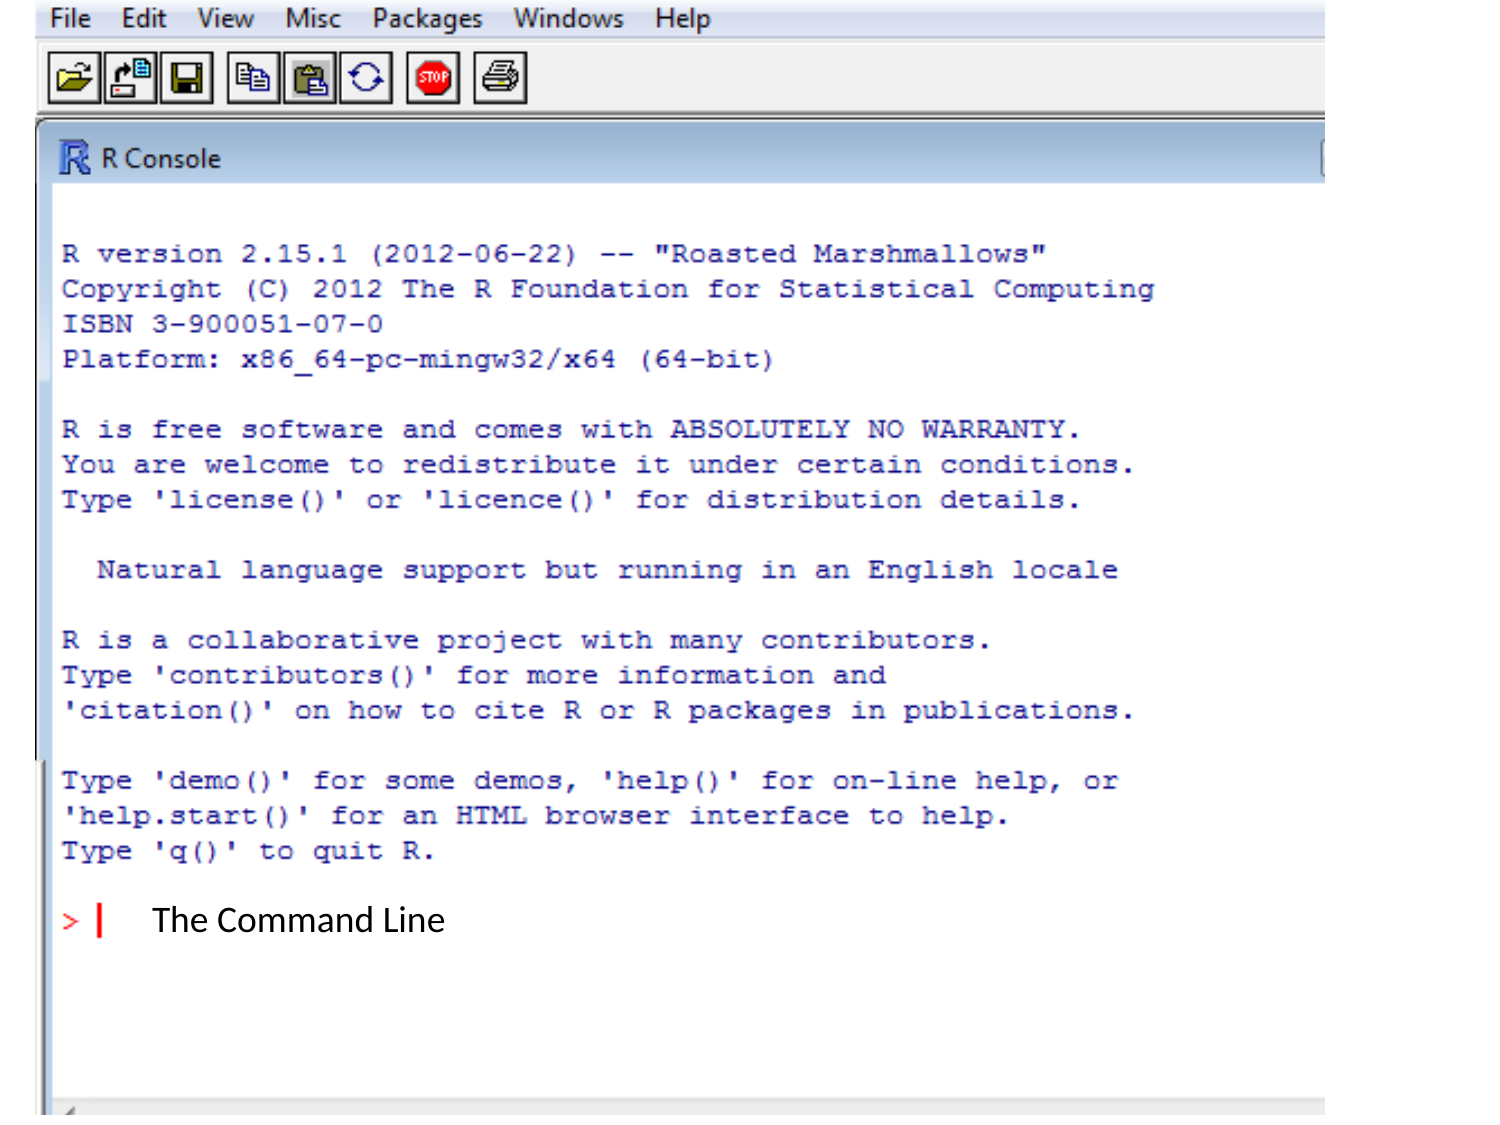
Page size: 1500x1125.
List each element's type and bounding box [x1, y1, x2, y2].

picture [0, 0, 1326, 1116]
